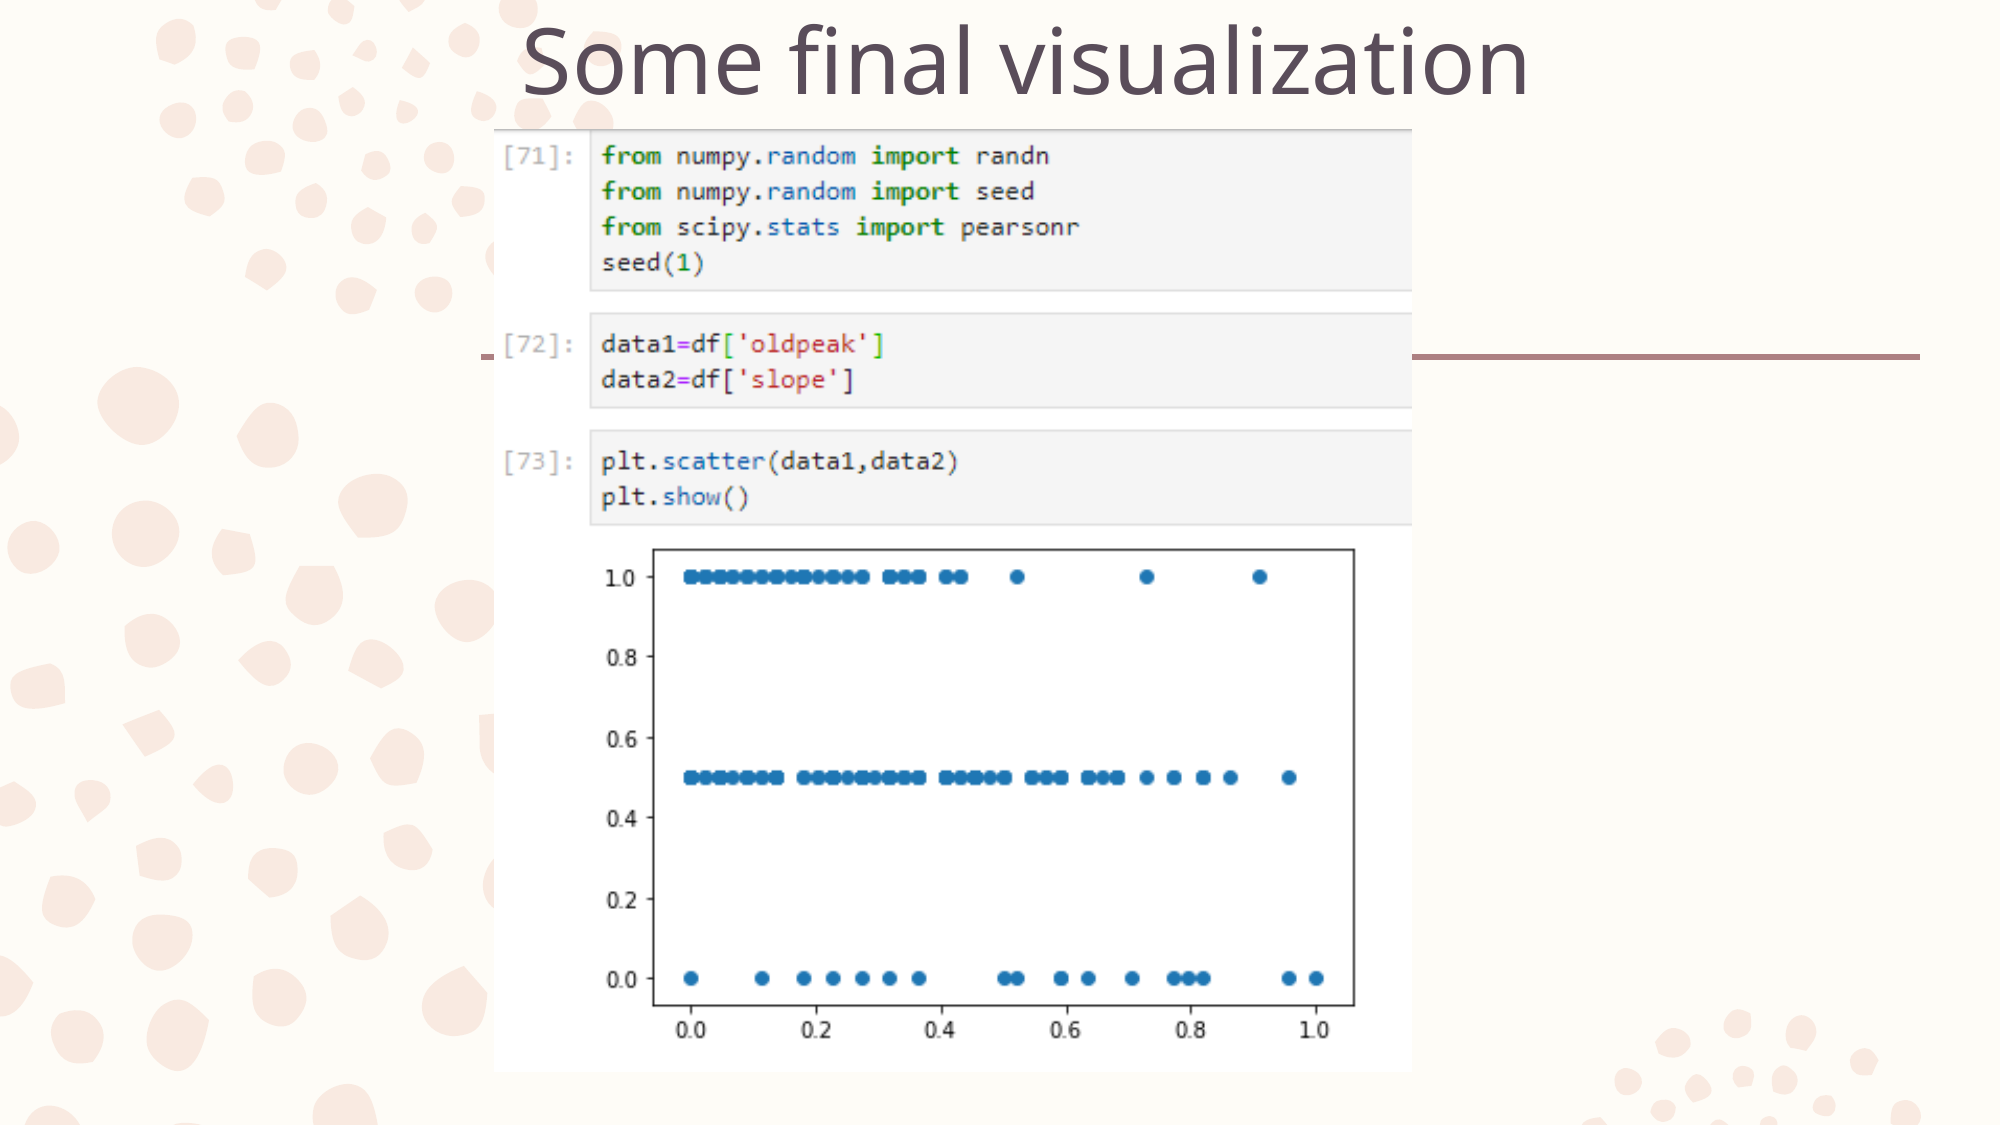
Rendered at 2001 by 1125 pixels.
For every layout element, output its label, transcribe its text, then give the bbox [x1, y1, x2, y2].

title Some final visualization [135, 0, 1920, 350]
picture [494, 129, 1412, 1073]
